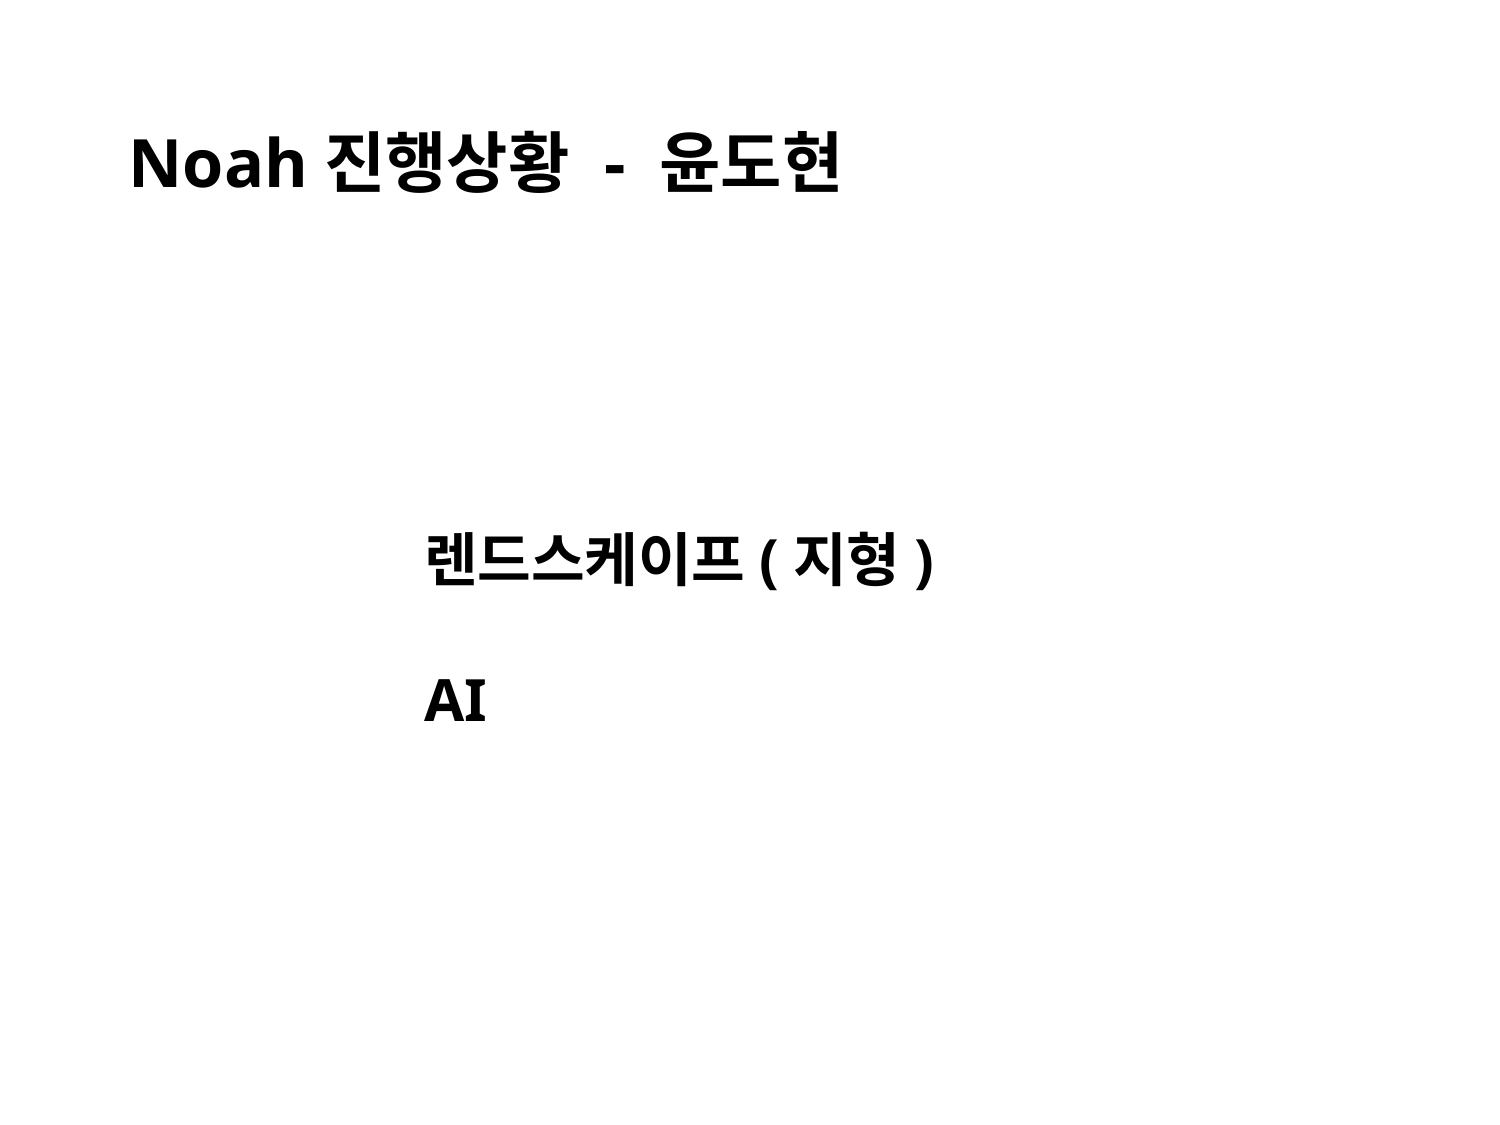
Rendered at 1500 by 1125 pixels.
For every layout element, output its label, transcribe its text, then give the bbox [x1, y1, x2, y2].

text_box Noah진행상황 - 윤도현 [113, 113, 859, 209]
text_box 렌드스케이프(지형) AI [409, 515, 949, 740]
